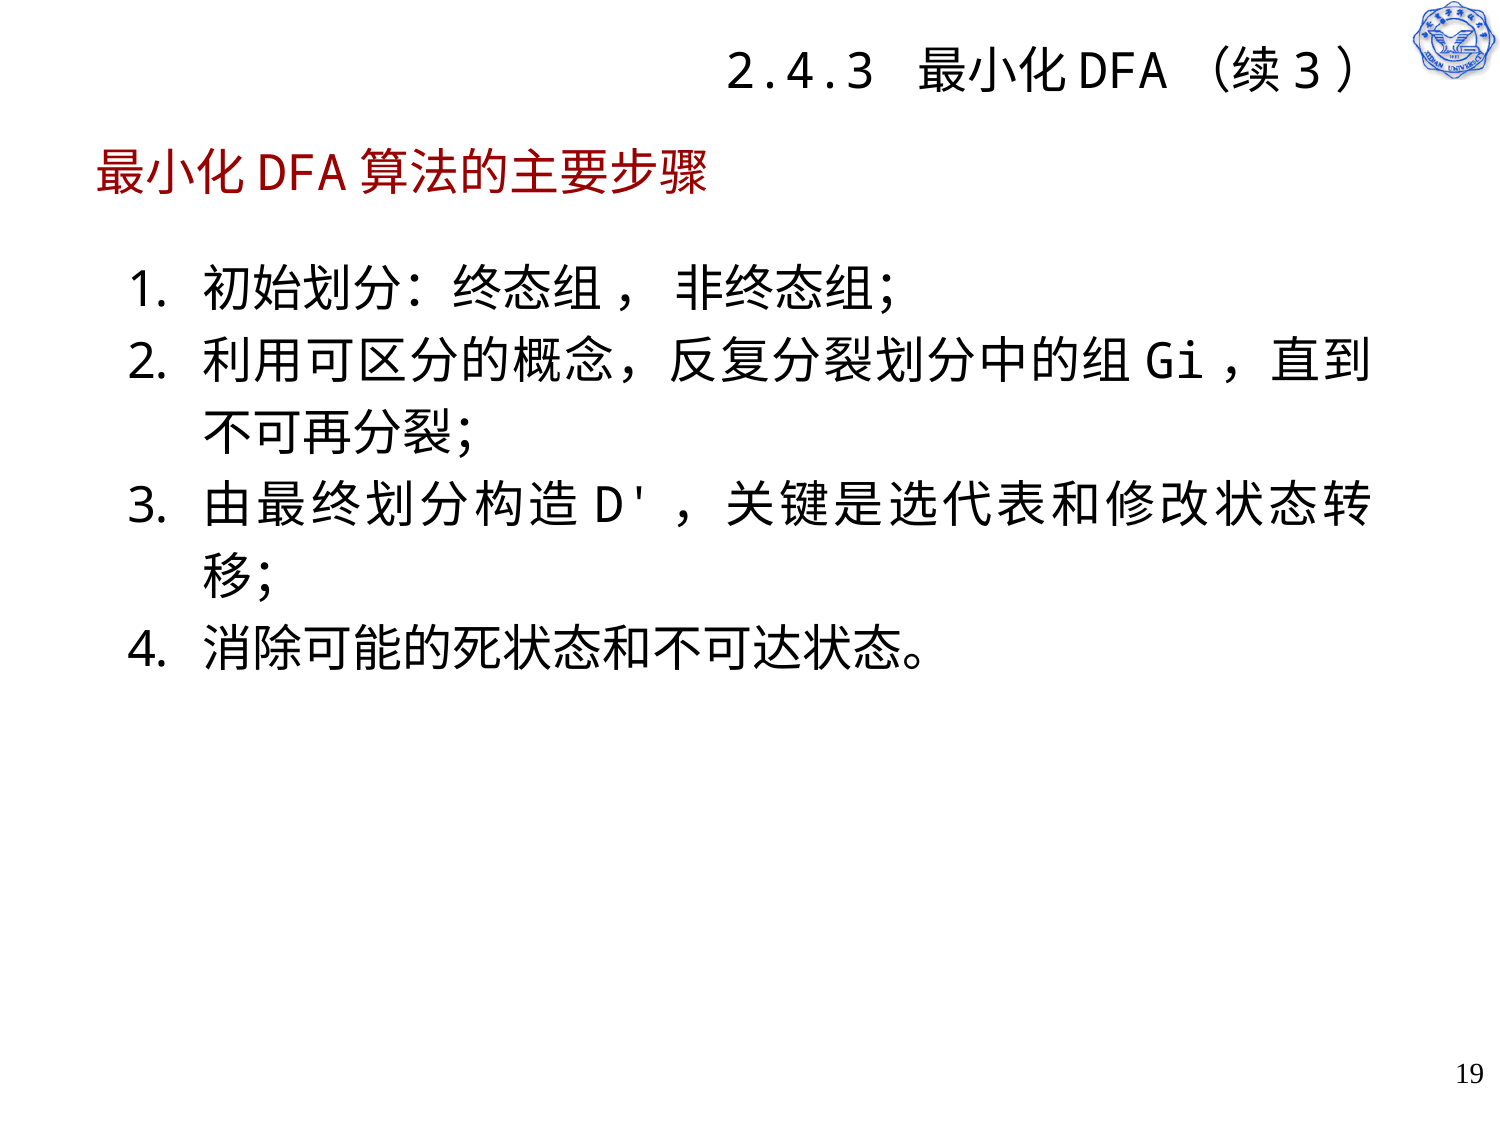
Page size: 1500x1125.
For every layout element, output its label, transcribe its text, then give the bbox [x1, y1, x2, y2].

text_box 初始划分：终态组 ， 非终态组； 利用可区分的概念，反复分裂划分中的组Gi，直到不可再分裂； 由最终划分构造D'，关键是选代表和修改状态转移； 消除可能的死状态和不可达状态。 [112, 237, 1388, 685]
title 2.4.3 最小化DFA（续3） [125, 24, 1400, 113]
picture [1411, 0, 1500, 80]
slide_number 19 [1187, 1046, 1500, 1122]
text_box 最小化DFA算法的主要步骤 [80, 132, 725, 208]
